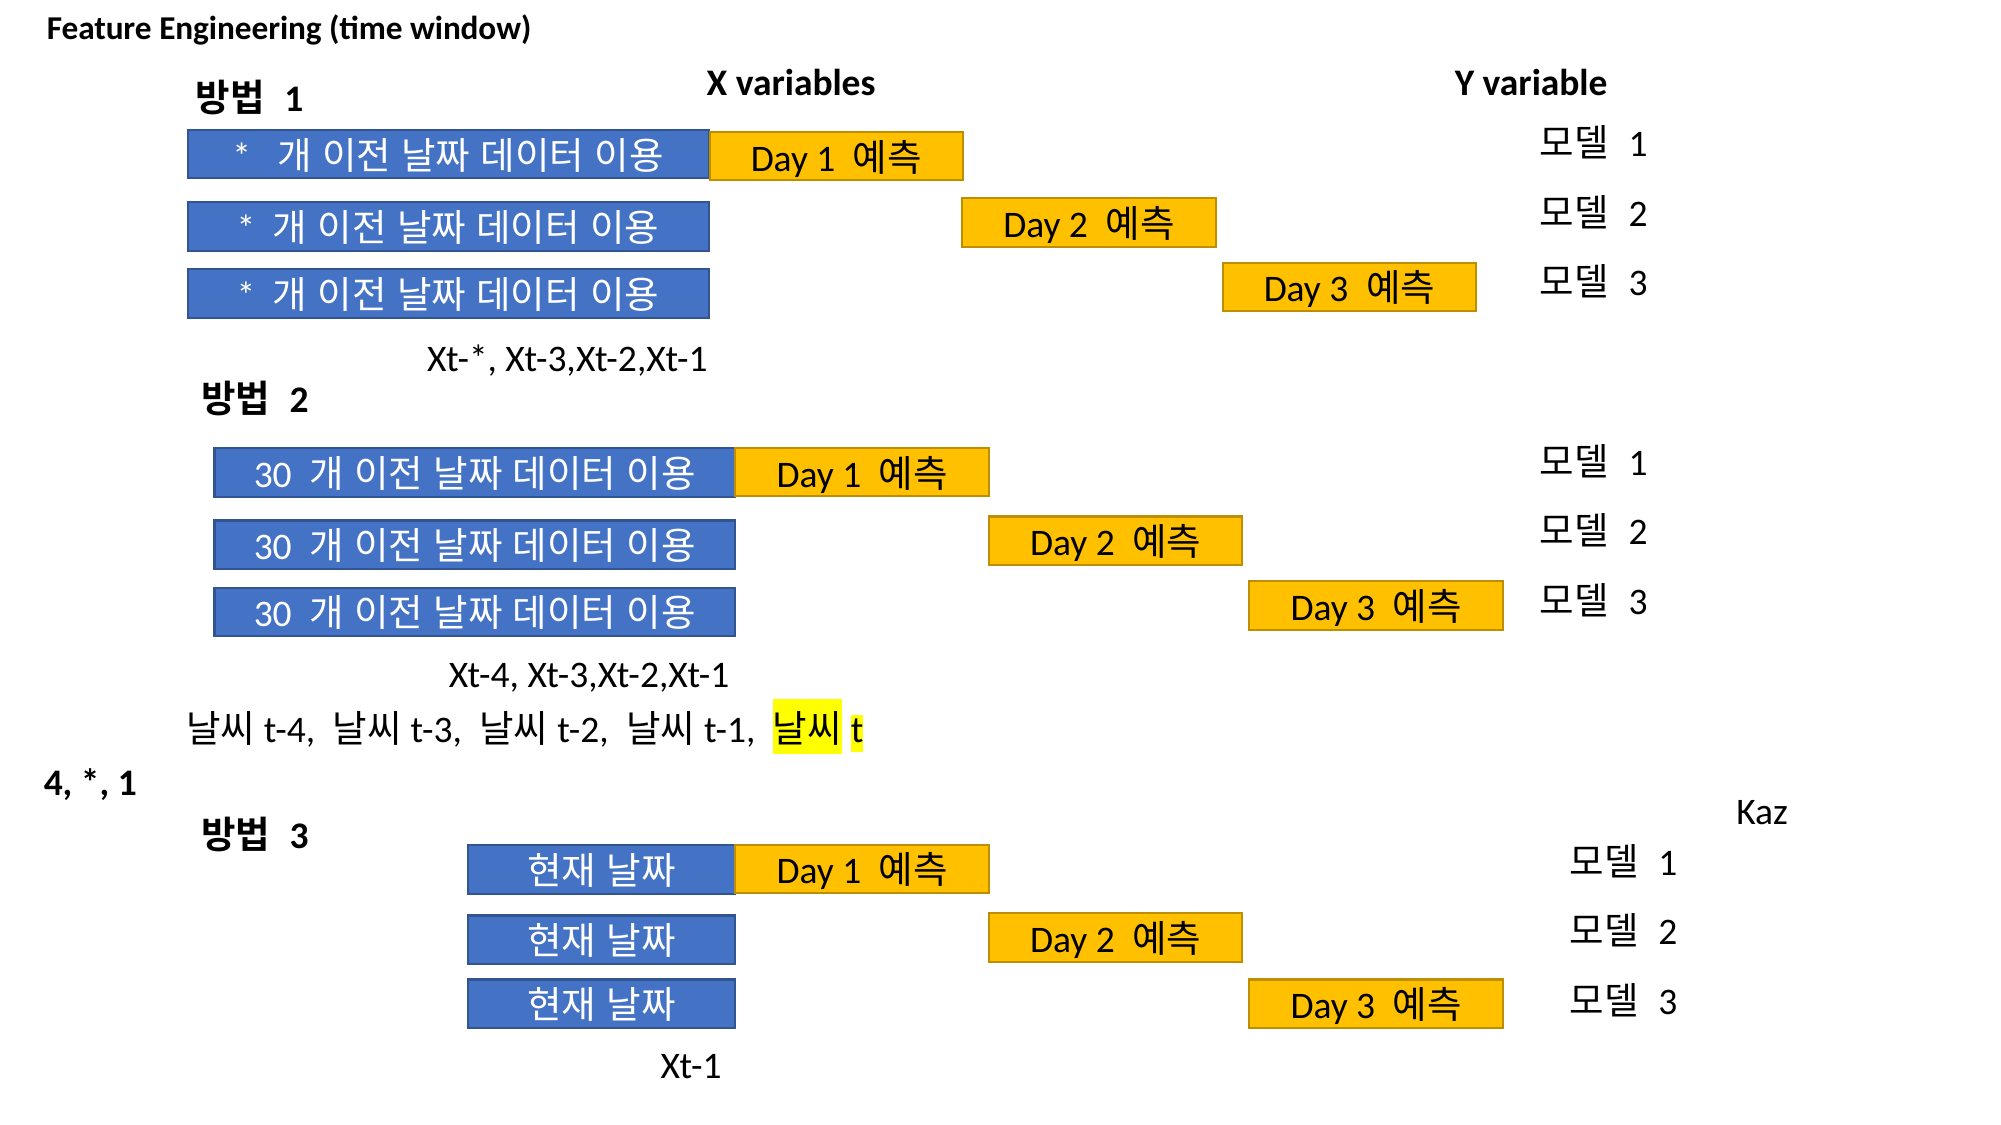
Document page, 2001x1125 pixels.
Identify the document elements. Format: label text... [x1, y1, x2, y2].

text_box 30 개 이전 날짜 데이터 이용 [213, 447, 736, 498]
text_box 모델 1 [1555, 830, 1693, 890]
text_box Day 3 예측 [1222, 262, 1477, 312]
text_box 모델 1 [1525, 430, 1663, 491]
text_box 모델 1 [1525, 111, 1663, 172]
text_box 4, *, 1 [29, 750, 153, 811]
text_box Day 1 예측 [709, 131, 964, 181]
text_box 모델 2 [1525, 499, 1663, 560]
text_box 30 개 이전 날짜 데이터 이용 [213, 519, 736, 570]
text_box Xt-*, Xt-3,Xt-2,Xt-1 [412, 326, 723, 386]
text_box 모델 3 [1555, 969, 1693, 1029]
text_box Day 3 예측 [1248, 580, 1504, 631]
text_box * 개 이전 날짜 데이터 이용 [187, 268, 710, 319]
text_box Day 2 예측 [988, 515, 1243, 566]
text_box 방법 1 [181, 66, 336, 127]
text_box 모델 2 [1555, 899, 1693, 960]
text_box 30 개 이전 날짜 데이터 이용 [213, 587, 736, 637]
text_box 모델 3 [1525, 250, 1663, 311]
text_box 방법 3 [186, 803, 341, 864]
text_box X variables [691, 50, 891, 111]
text_box * 개 이전 날짜 데이터 이용 [187, 129, 710, 179]
text_box Kaz [1721, 779, 1812, 840]
text_box Feature Engineering (time window) [32, 0, 547, 54]
text_box Day 3 예측 [1248, 978, 1504, 1029]
text_box 모델 2 [1525, 181, 1663, 241]
text_box Xt-4, Xt-3,Xt-2,Xt-1 [434, 642, 745, 697]
text_box 방법 2 [186, 367, 341, 428]
text_box Day 2 예측 [988, 912, 1243, 963]
text_box Day 1 예측 [734, 447, 990, 497]
text_box 모델 3 [1525, 569, 1663, 630]
text_box 현재 날짜 [467, 844, 736, 895]
text_box 현재 날짜 [467, 914, 736, 965]
text_box * 개 이전 날짜 데이터 이용 [187, 201, 710, 252]
text_box Xt-1 [645, 1034, 737, 1094]
text_box 현재 날짜 [467, 978, 736, 1029]
text_box Day 1 예측 [734, 844, 990, 894]
text_box 날씨t-4, 날씨t-3, 날씨t-2, 날씨t-1, 날씨t [171, 697, 1033, 803]
text_box Day 2 예측 [961, 197, 1217, 248]
text_box Y variable [1440, 50, 1623, 111]
